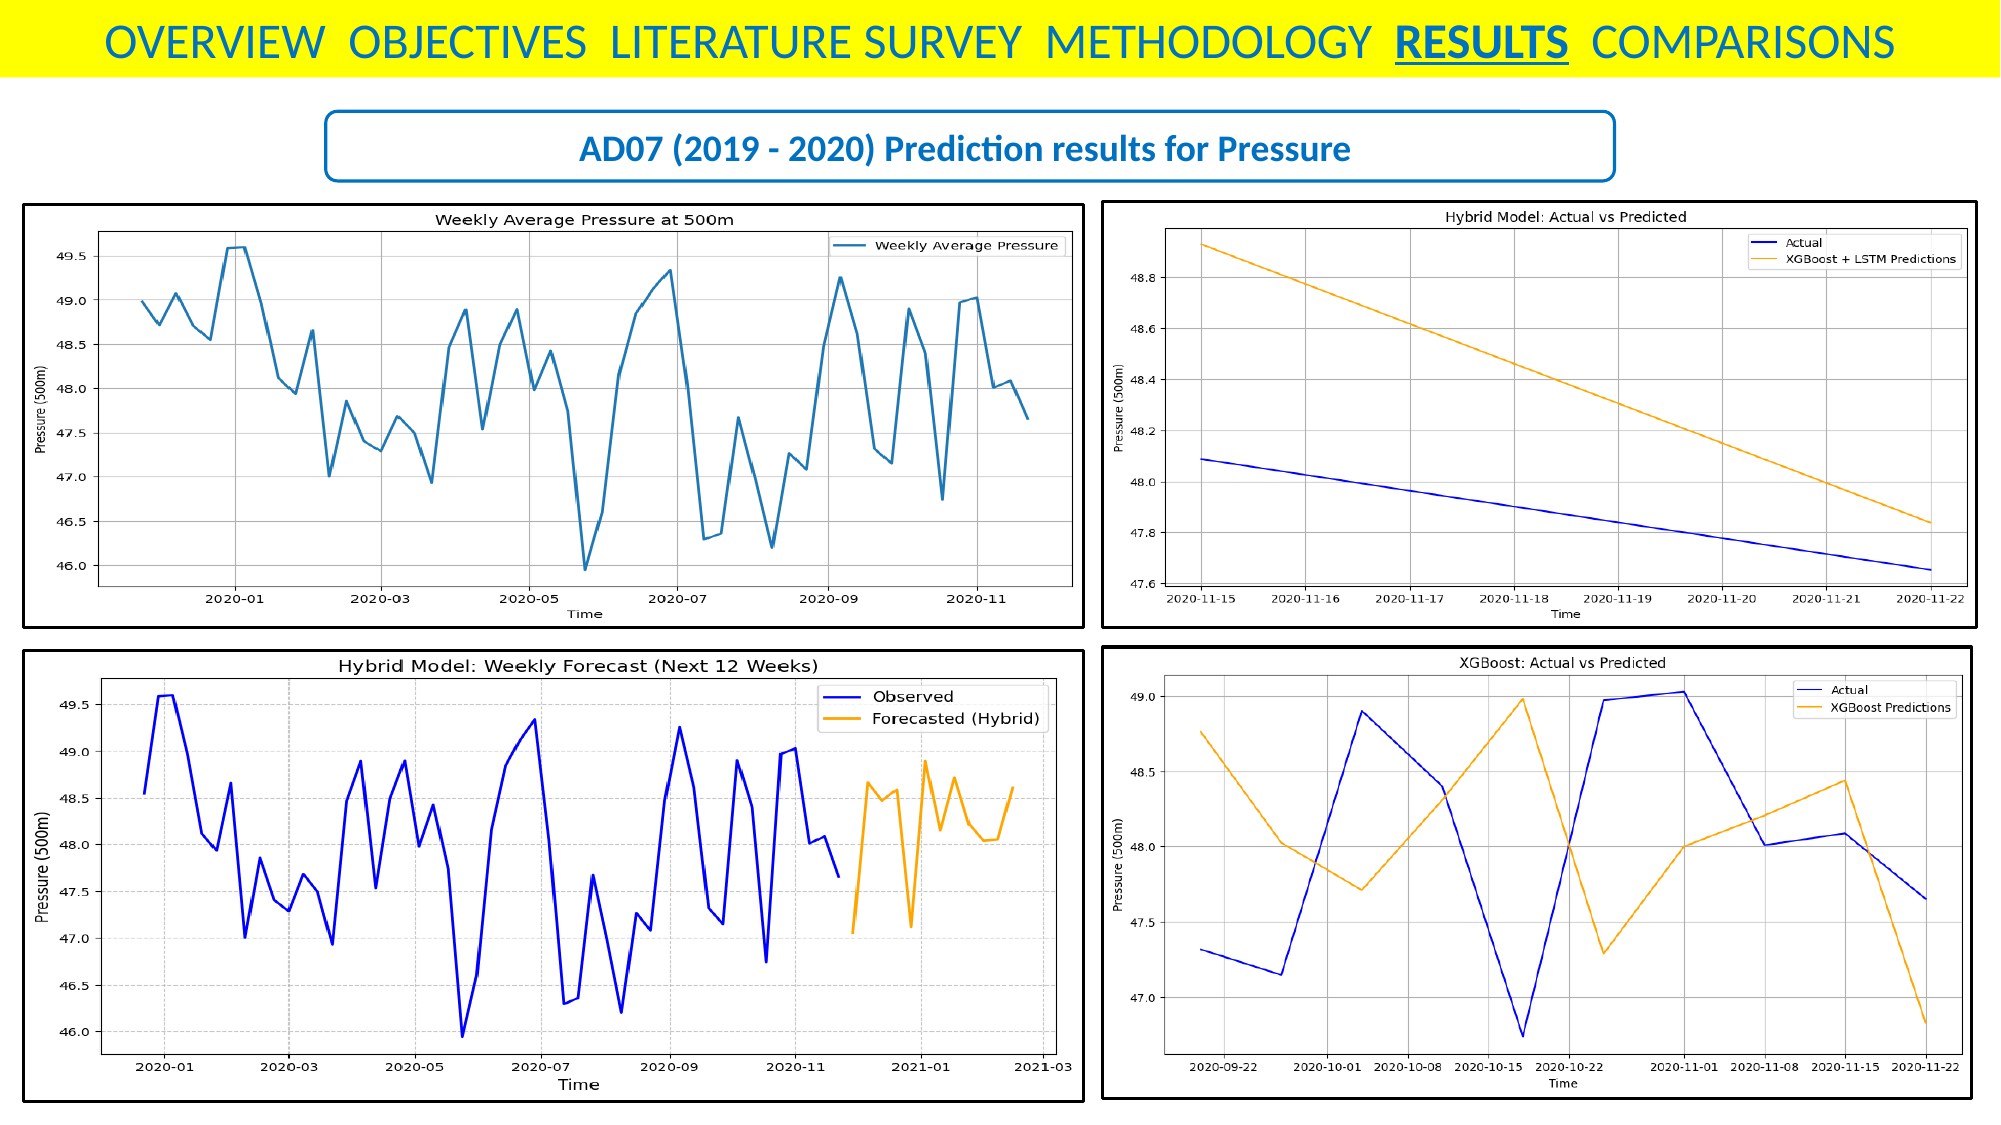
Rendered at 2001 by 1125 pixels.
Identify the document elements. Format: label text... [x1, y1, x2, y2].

text_box OVERVIEW OBJECTIVES LITERATURE SURVEY METHODOLOGY RESULTS COMPARISONS [0, 0, 2000, 78]
picture [25, 206, 1083, 627]
picture [1104, 203, 1975, 627]
picture [25, 651, 1083, 1100]
text_box AD07 (2019 - 2020) Prediction results for Pressure [324, 110, 1616, 182]
picture [1104, 648, 1970, 1097]
